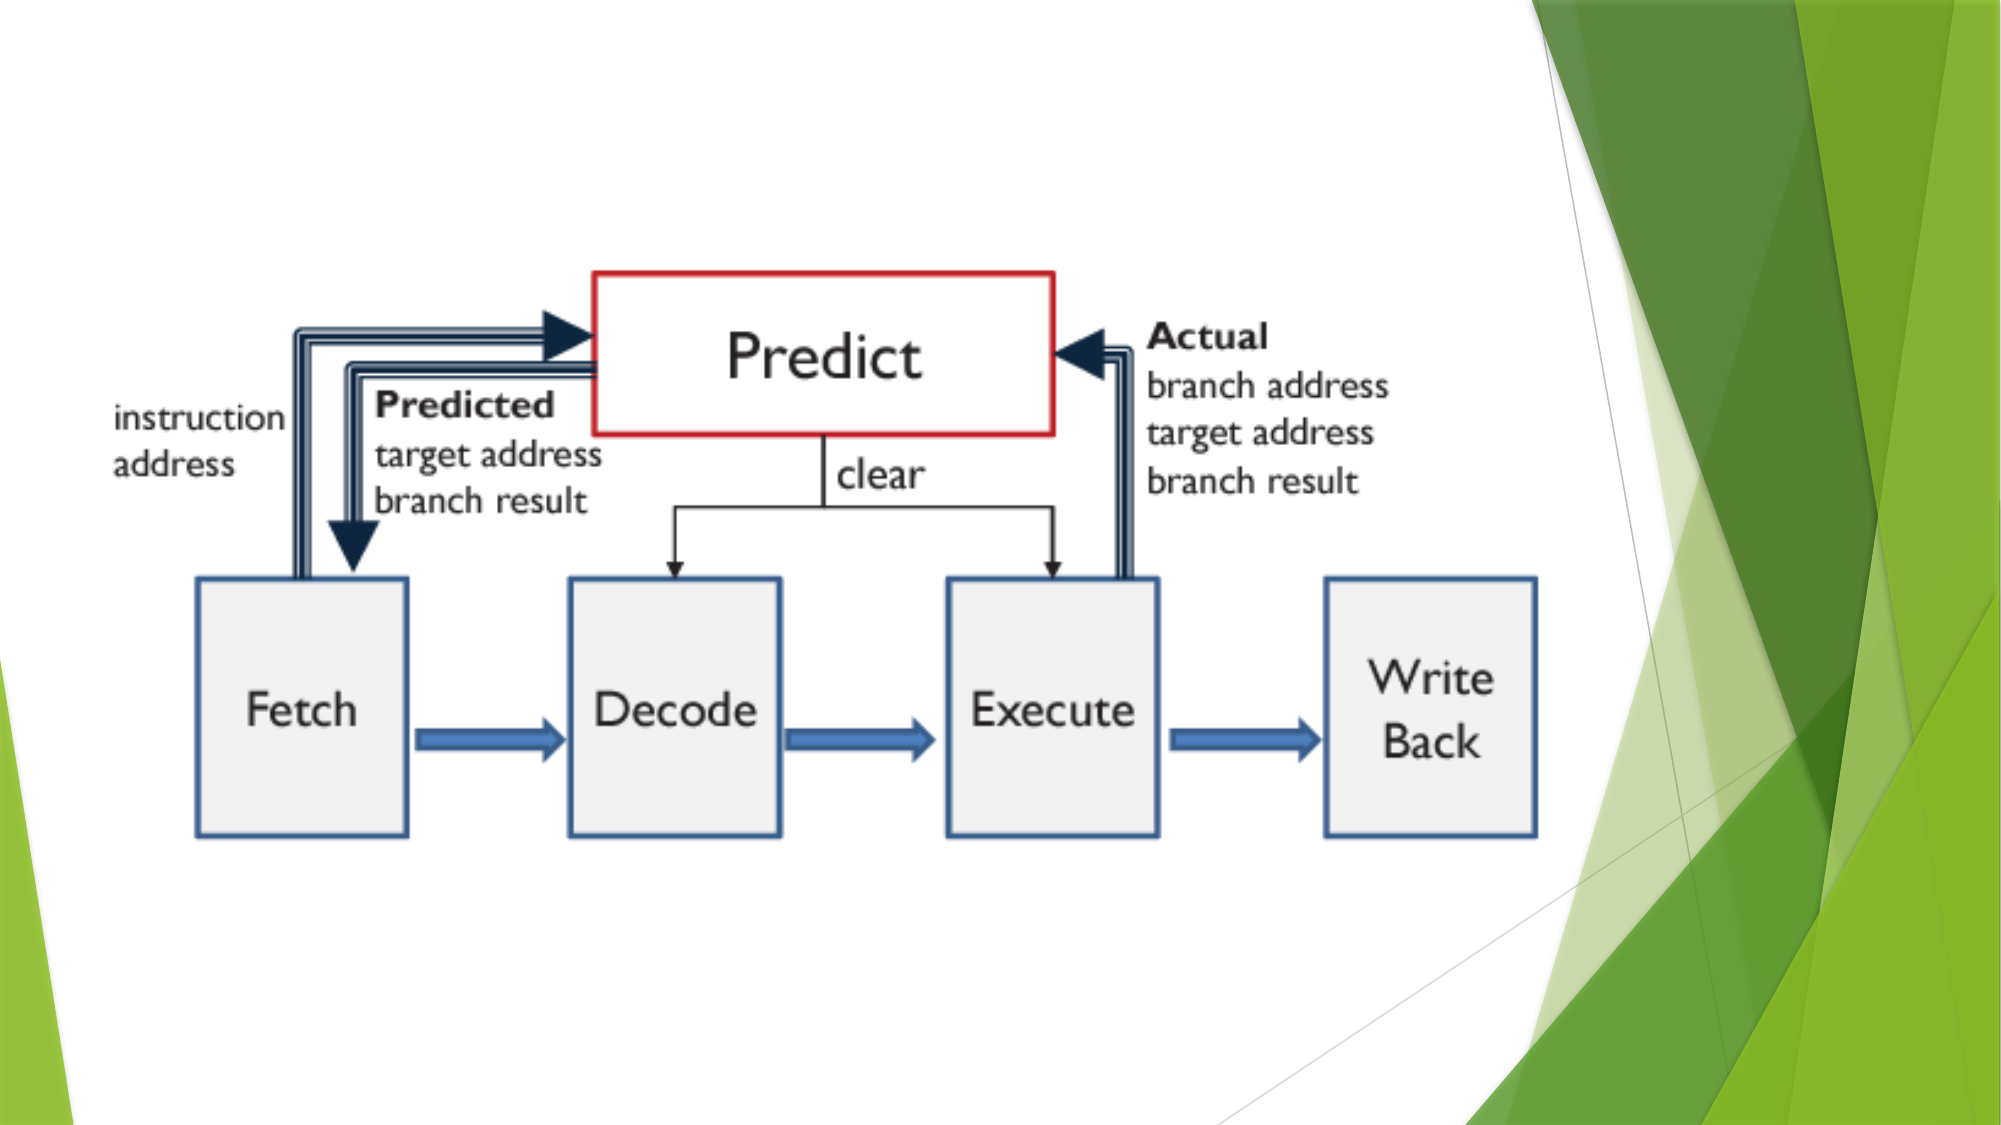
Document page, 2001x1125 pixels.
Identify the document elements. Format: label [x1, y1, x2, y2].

picture [99, 248, 1548, 877]
